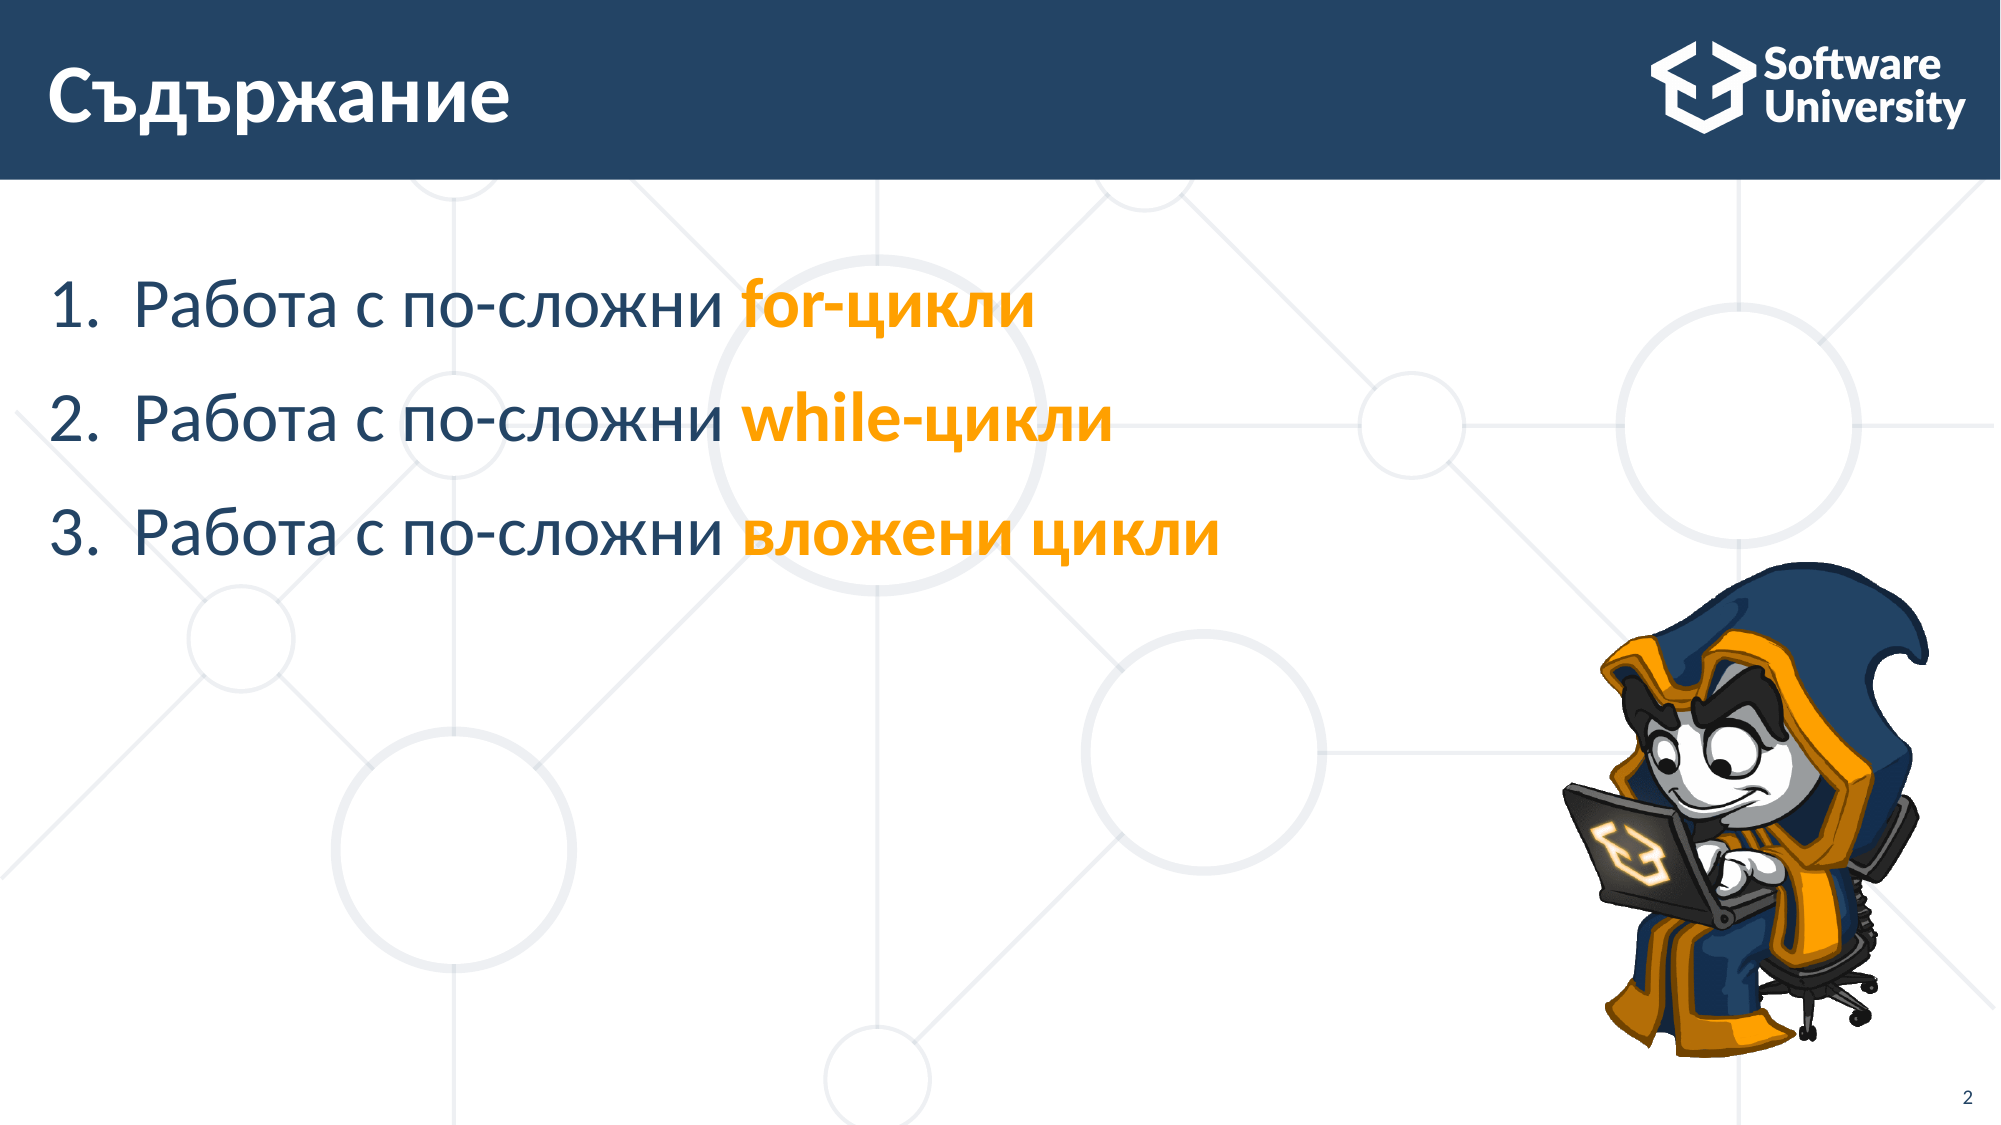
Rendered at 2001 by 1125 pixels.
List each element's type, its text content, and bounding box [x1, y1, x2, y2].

picture [1651, 41, 1966, 134]
text_box 2 [1927, 1067, 1989, 1117]
title Съдържание [31, 16, 1625, 162]
picture [1755, 559, 1931, 1059]
list Работа с по-сложни for-цикли Работа с по-сложни while-цикли Работа с по-сложни вложени цикли [31, 246, 1755, 1125]
